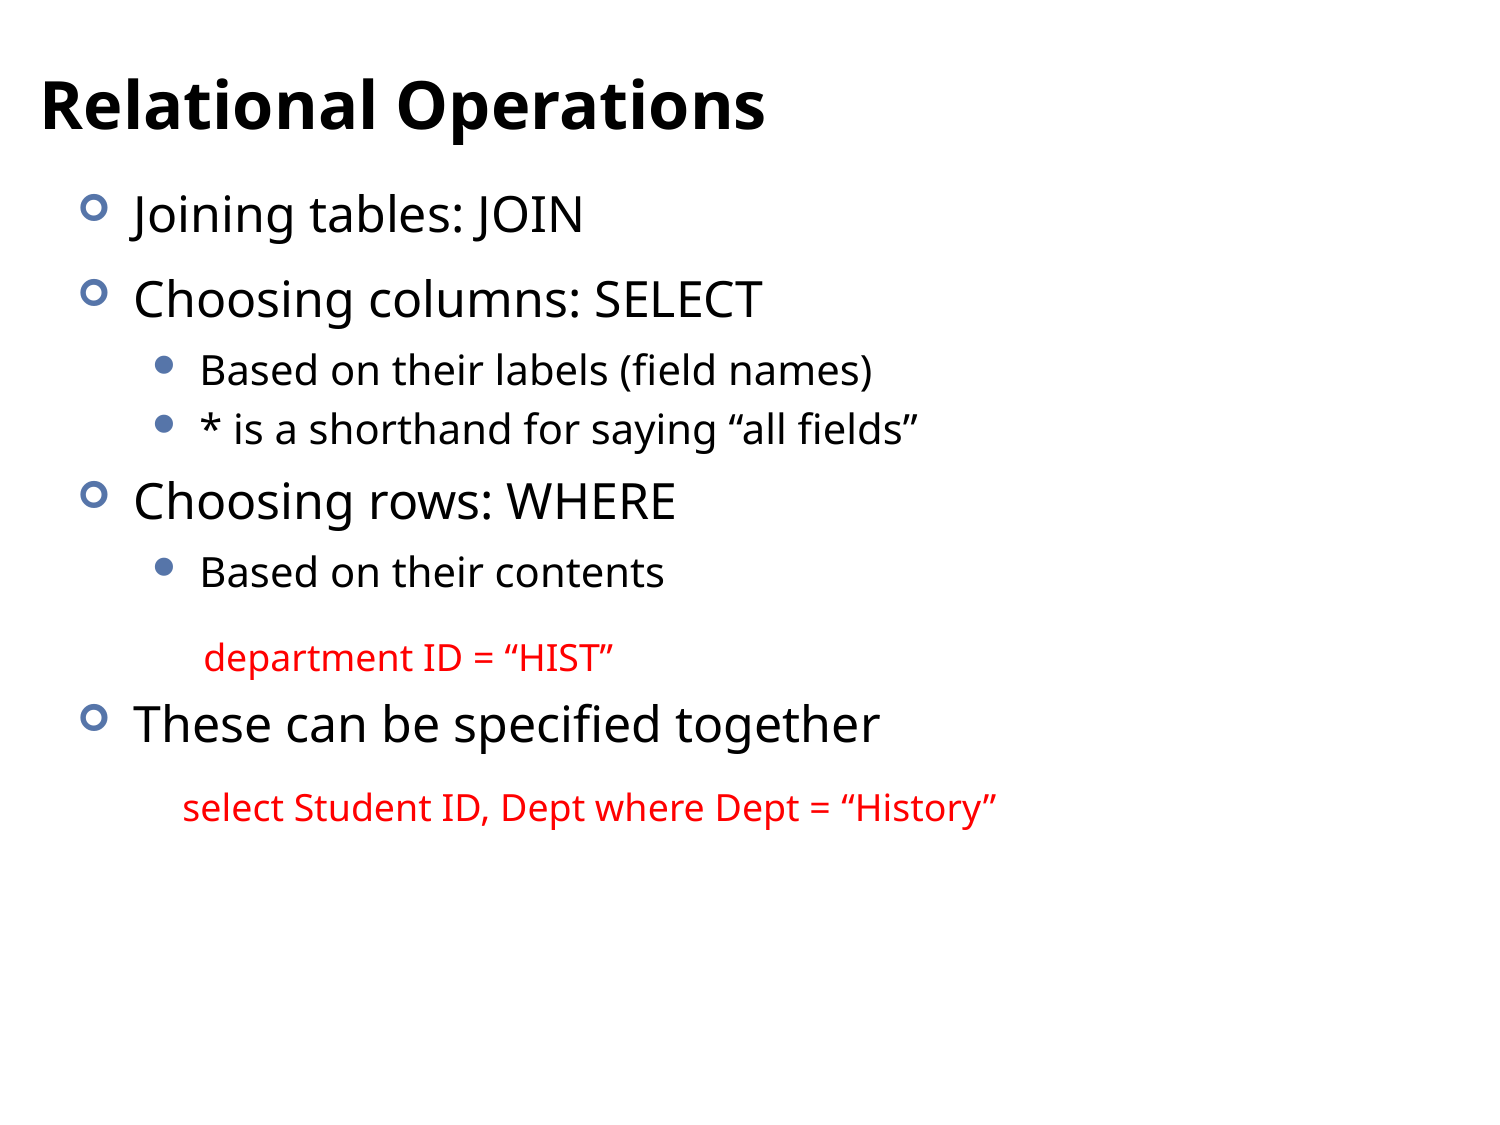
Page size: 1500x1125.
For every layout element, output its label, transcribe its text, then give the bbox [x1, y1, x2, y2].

title Relational Operations [24, 18, 1451, 188]
text_box select Student ID, Dept where Dept = “History” [167, 776, 1012, 837]
text_box department ID = “HIST” [188, 626, 629, 687]
list Joining tables: JOIN Choosing columns: SELECT Based on their labels (field names) * is a shorthand for saying “all fields” Choosing rows: WHERE Based on their contents These can be specified together [62, 174, 1451, 1013]
